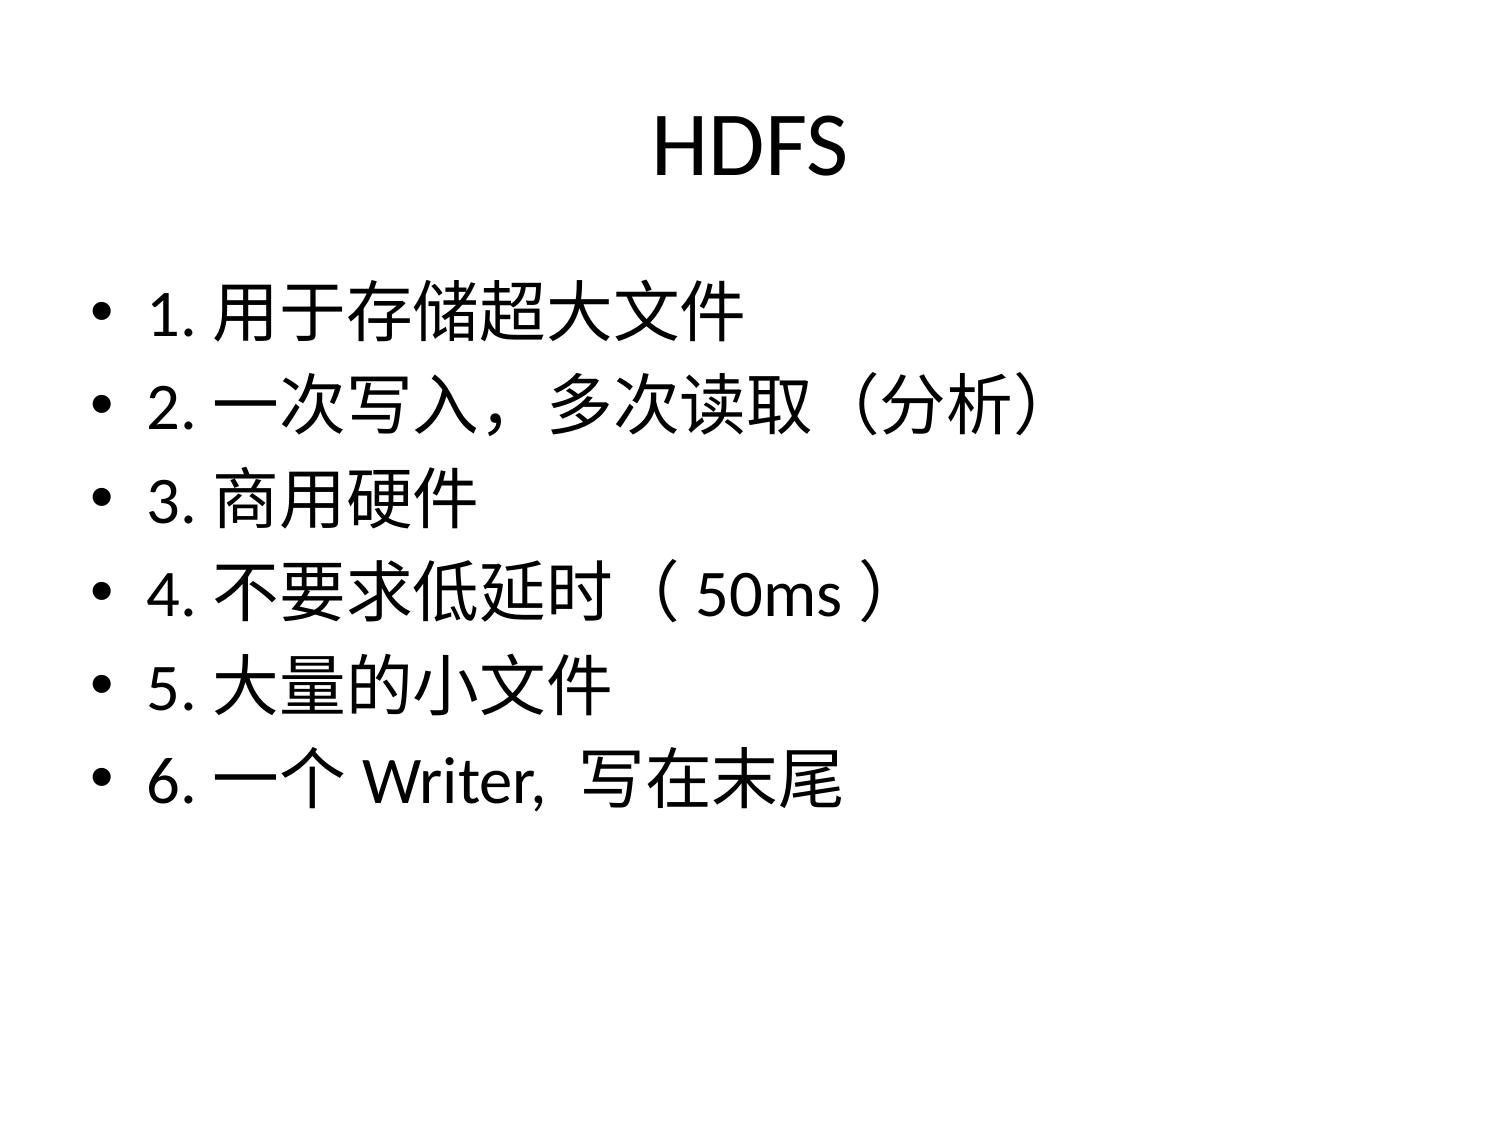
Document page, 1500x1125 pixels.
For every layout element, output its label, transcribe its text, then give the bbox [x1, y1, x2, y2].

list 1.用于存储超大文件 2.一次写入，多次读取（分析） 3.商用硬件 4.不要求低延时（50ms） 5.大量的小文件 6.一个Writer, 写在末尾 [75, 262, 1425, 1005]
title HDFS [75, 45, 1425, 233]
